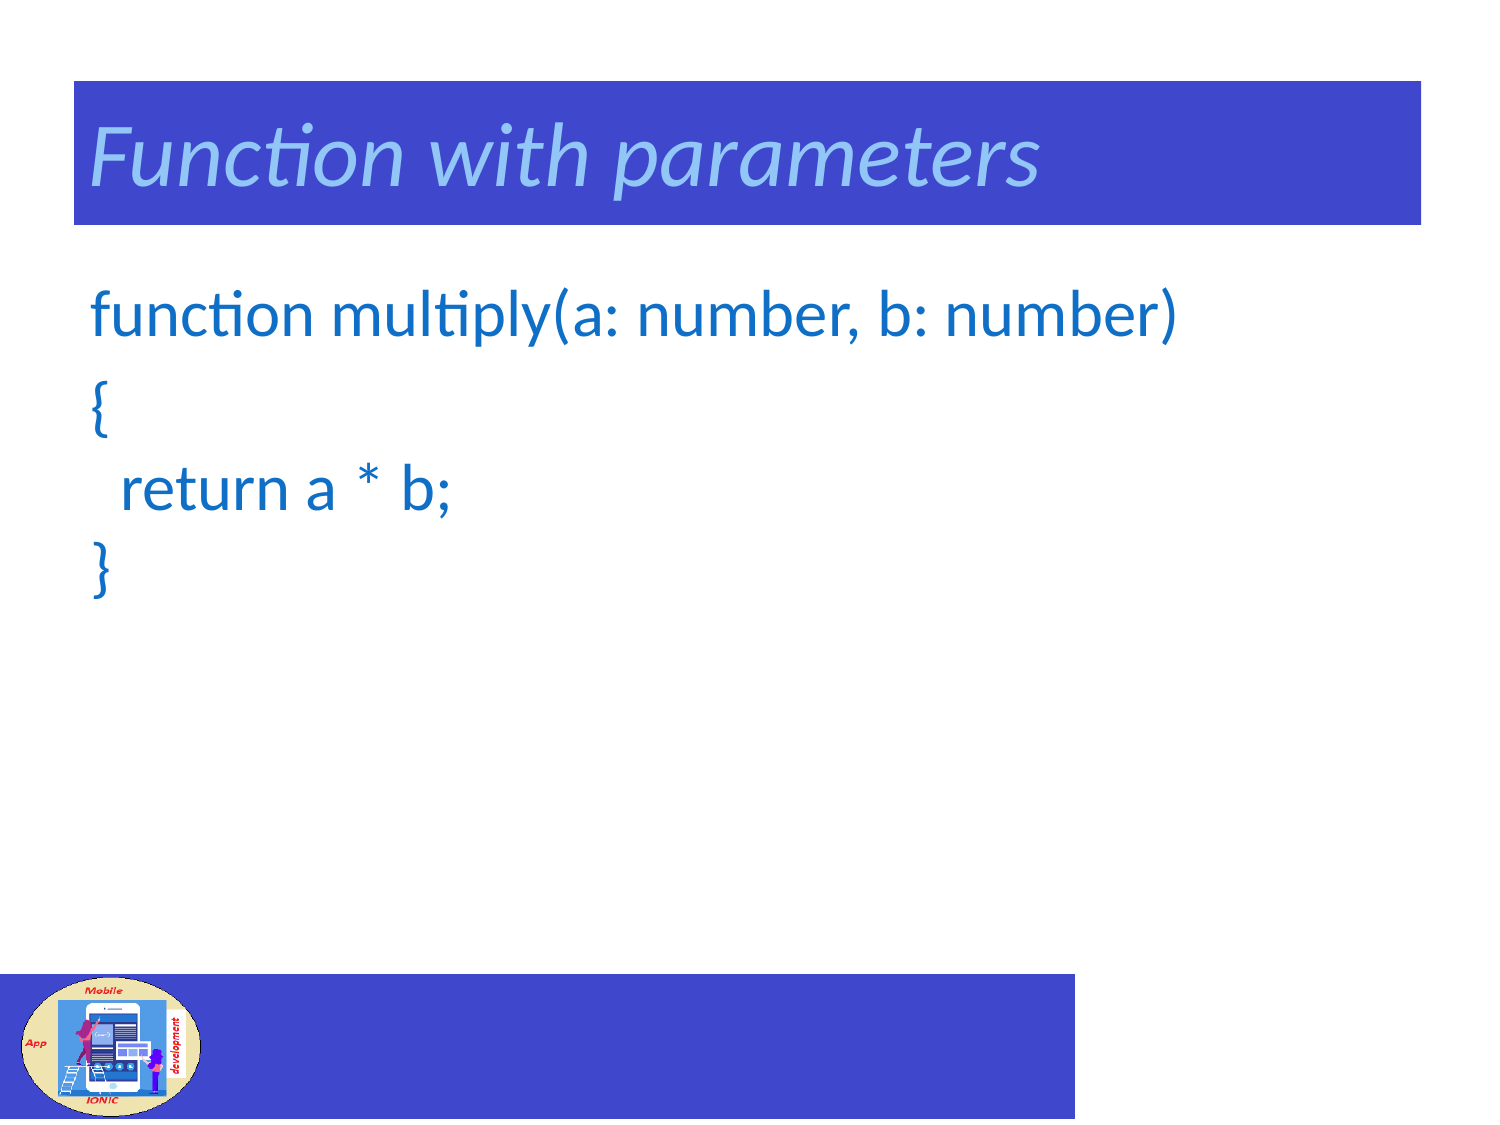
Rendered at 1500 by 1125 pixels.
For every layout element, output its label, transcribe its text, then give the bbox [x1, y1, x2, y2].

picture [0, 974, 1075, 1119]
list function multiply(a: number, b: number) { return a * b; } [75, 262, 1425, 838]
title Function with parameters [73, 75, 1424, 225]
